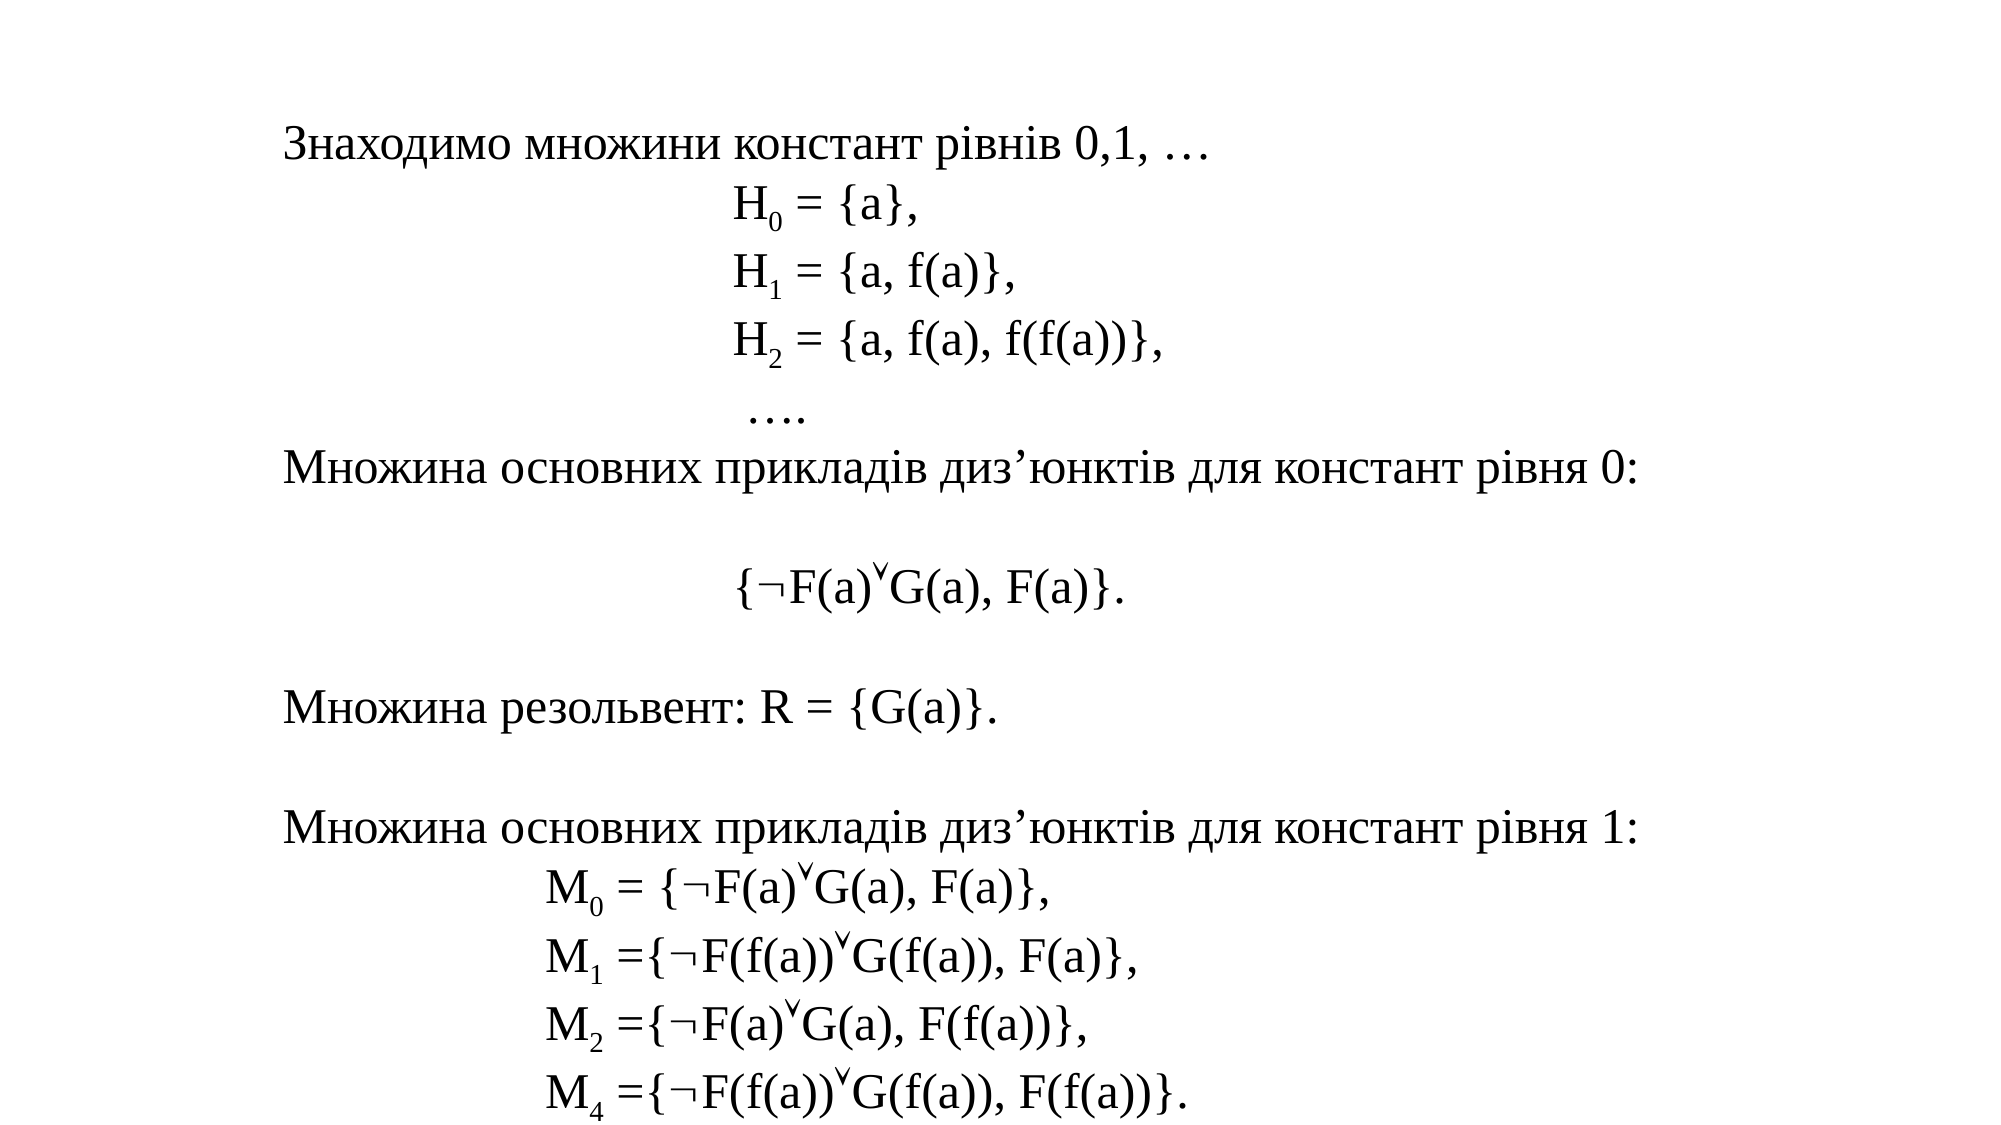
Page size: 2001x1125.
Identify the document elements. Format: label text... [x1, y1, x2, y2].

text_box Знаходимо множини констант рівнів 0,1, … H0 = {a}, H1 = {a, f(a)}, H2 = {a, f(a), f(f(a))}, …. Множина основних прикладів диз’юнктів для констант рівня 0: {F(a)G(a), F(a)}. Множина резольвент: R = {G(a)}. Множина основних прикладів диз’юнктів для констант рівня 1: M0 = {F(a)G(a), F(a)}, M1 ={F(f(a))G(f(a)), F(a)}, M2 ={F(a)G(a), F(f(a))}, M4 ={F(f(a))G(f(a)), F(f(a))}. [267, 101, 1750, 1125]
